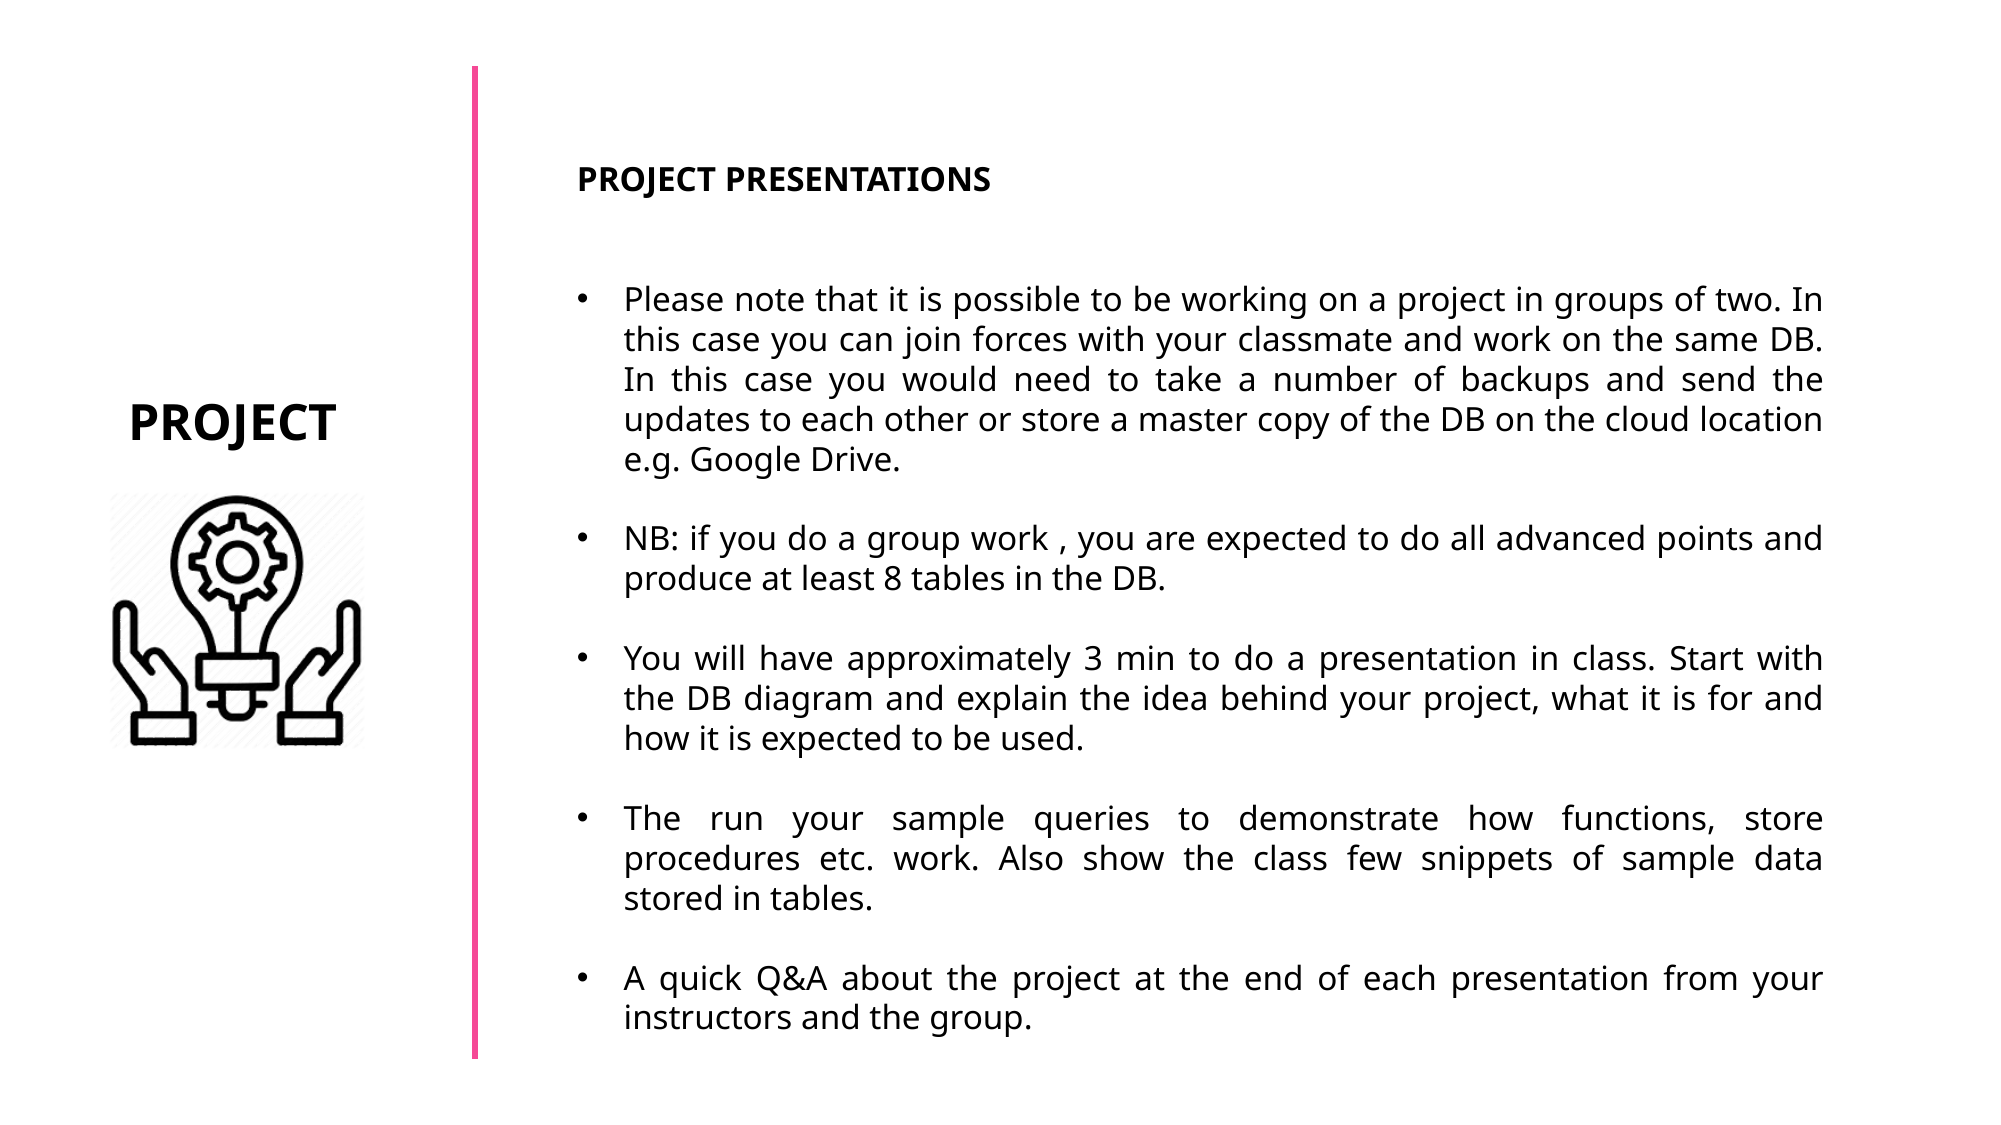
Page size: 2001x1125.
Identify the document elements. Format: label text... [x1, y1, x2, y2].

picture [109, 492, 365, 749]
text_box PROJECT PRESENTATIONS Please note that it is possible to be working on a project in groups of two. In this case you can join forces with your classmate and work on the same DB. In this case you would need to take a number of backups and send the updates to each other or store a master copy of the DB on the cloud location e.g. Google Drive. NB: if you do a group work , you are expected to do all advanced points and produce at least 8 tables in the DB. You will have approximately 3 min to do a presentation in class. Start with the DB diagram and explain the idea behind your project, what it is for and how it is expected to be used. The run your sample queries to demonstrate how functions, store procedures etc. work. Also show the class few snippets of sample data stored in tables. A quick Q&A about the project at the end of each presentation from your instructors and the group. [562, 150, 1841, 1044]
title PROJECT [14, 347, 453, 501]
